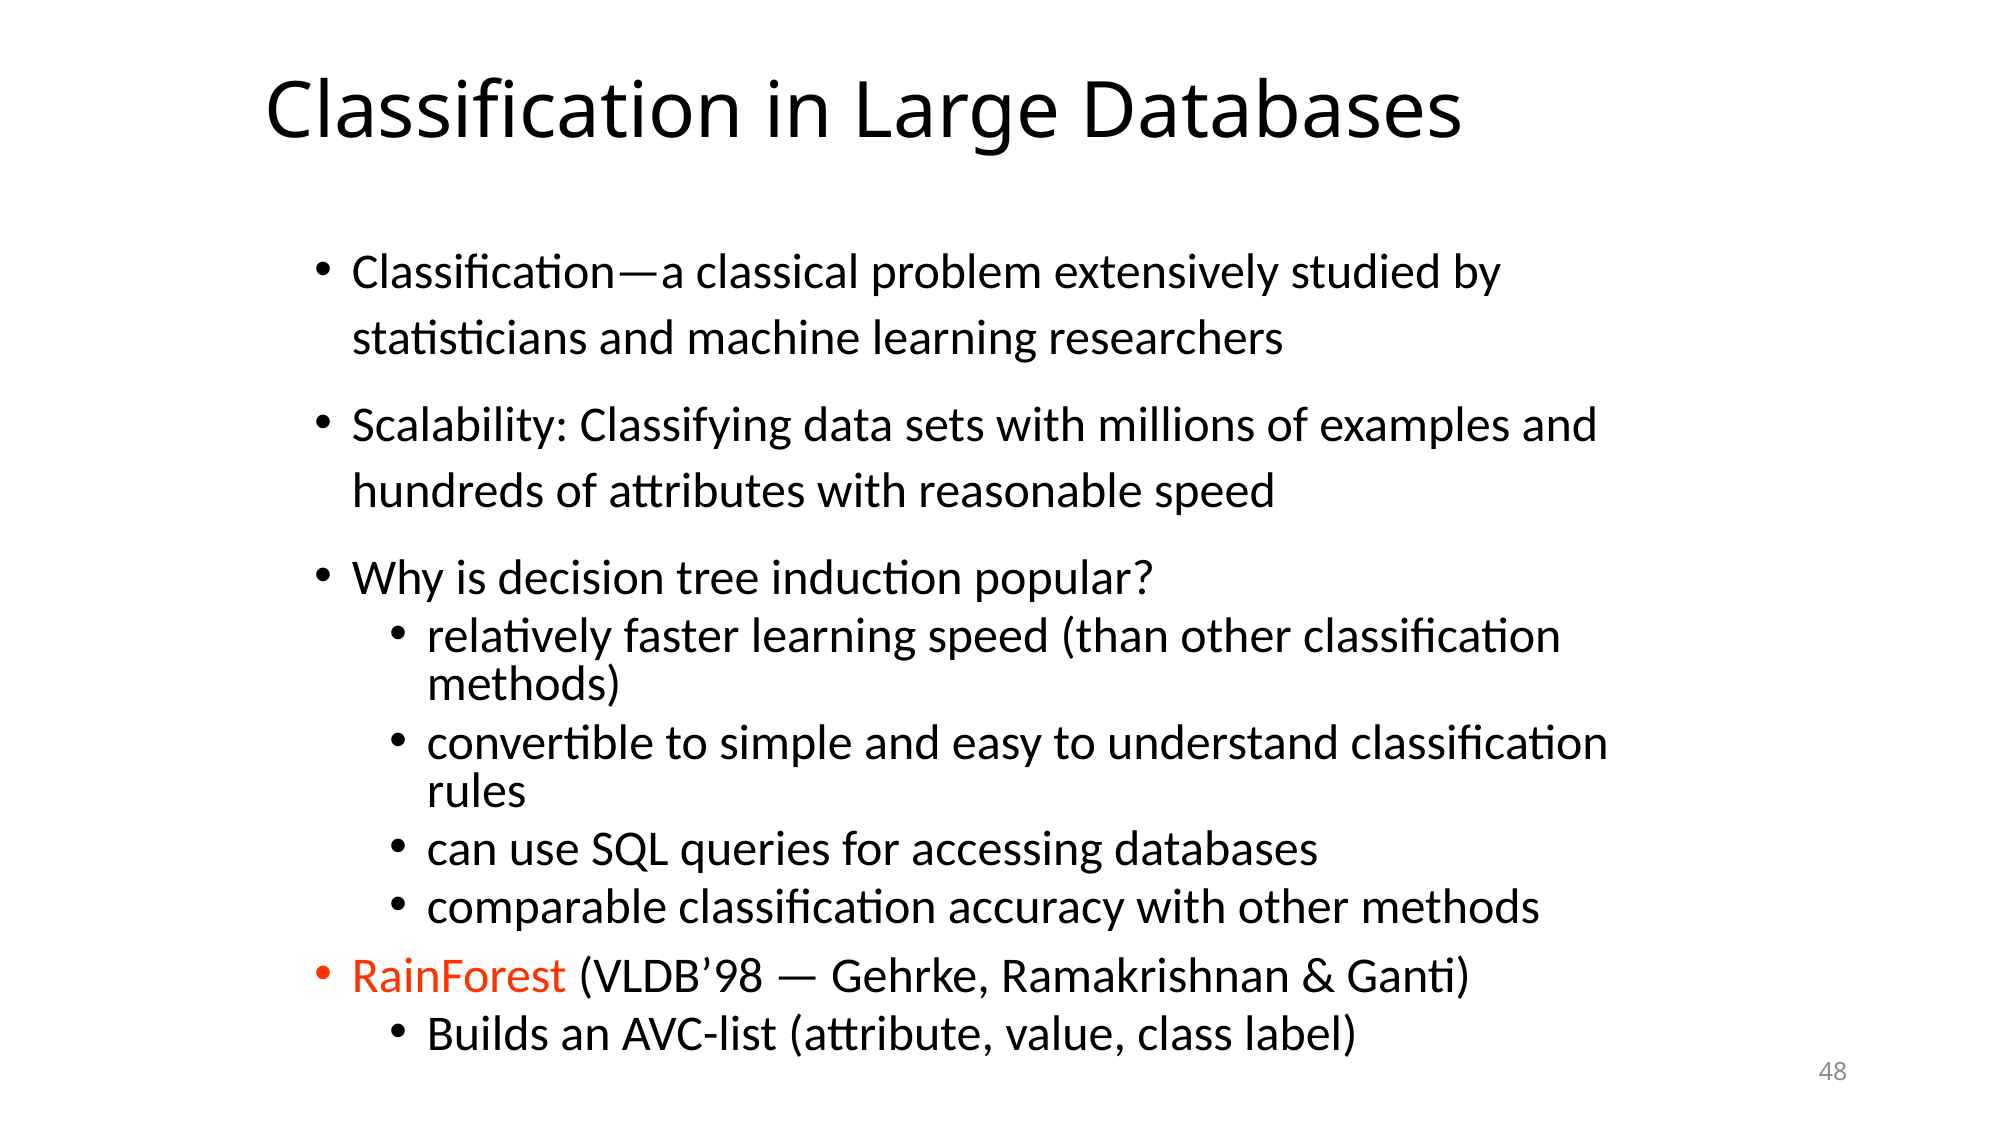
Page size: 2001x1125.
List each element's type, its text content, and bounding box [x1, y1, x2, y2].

list Classification—a classical problem extensively studied by statisticians and machine learning researchers Scalability: Classifying data sets with millions of examples and hundreds of attributes with reasonable speed Why is decision tree induction popular? relatively faster learning speed (than other classification methods) convertible to simple and easy to understand classification rules can use SQL queries for accessing databases comparable classification accuracy with other methods RainForest (VLDB’98 — Gehrke, Ramakrishnan & Ganti) Builds an AVC-list (attribute, value, class label) [299, 224, 1700, 1071]
slide_number 48 [1412, 1042, 1863, 1103]
title Classification in Large Databases [249, 62, 1716, 163]
